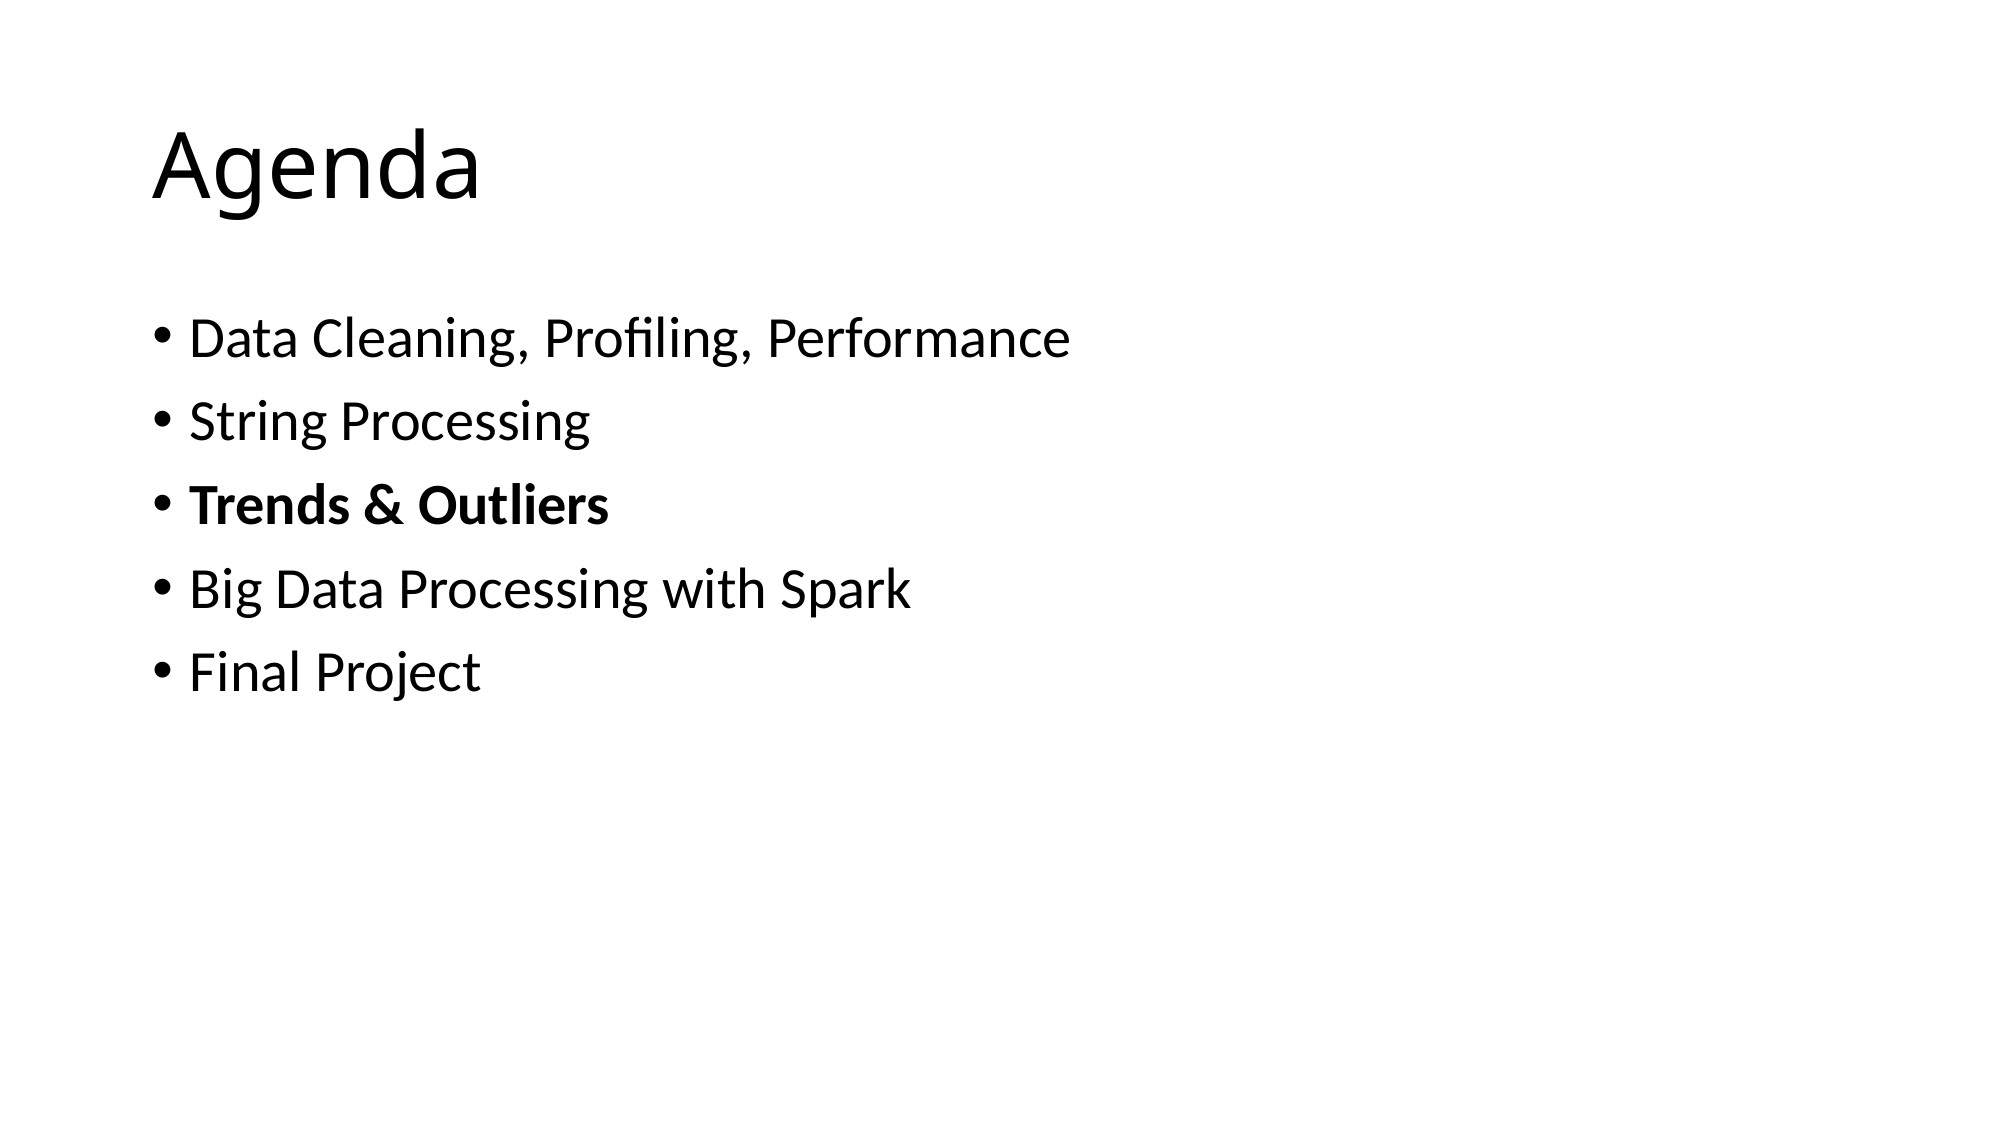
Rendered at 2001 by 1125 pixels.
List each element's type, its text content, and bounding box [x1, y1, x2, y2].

list Data Cleaning, Profiling, Performance String Processing Trends & Outliers Big Data Processing with Spark Final Project [137, 299, 1863, 1125]
title Agenda [137, 59, 1863, 278]
